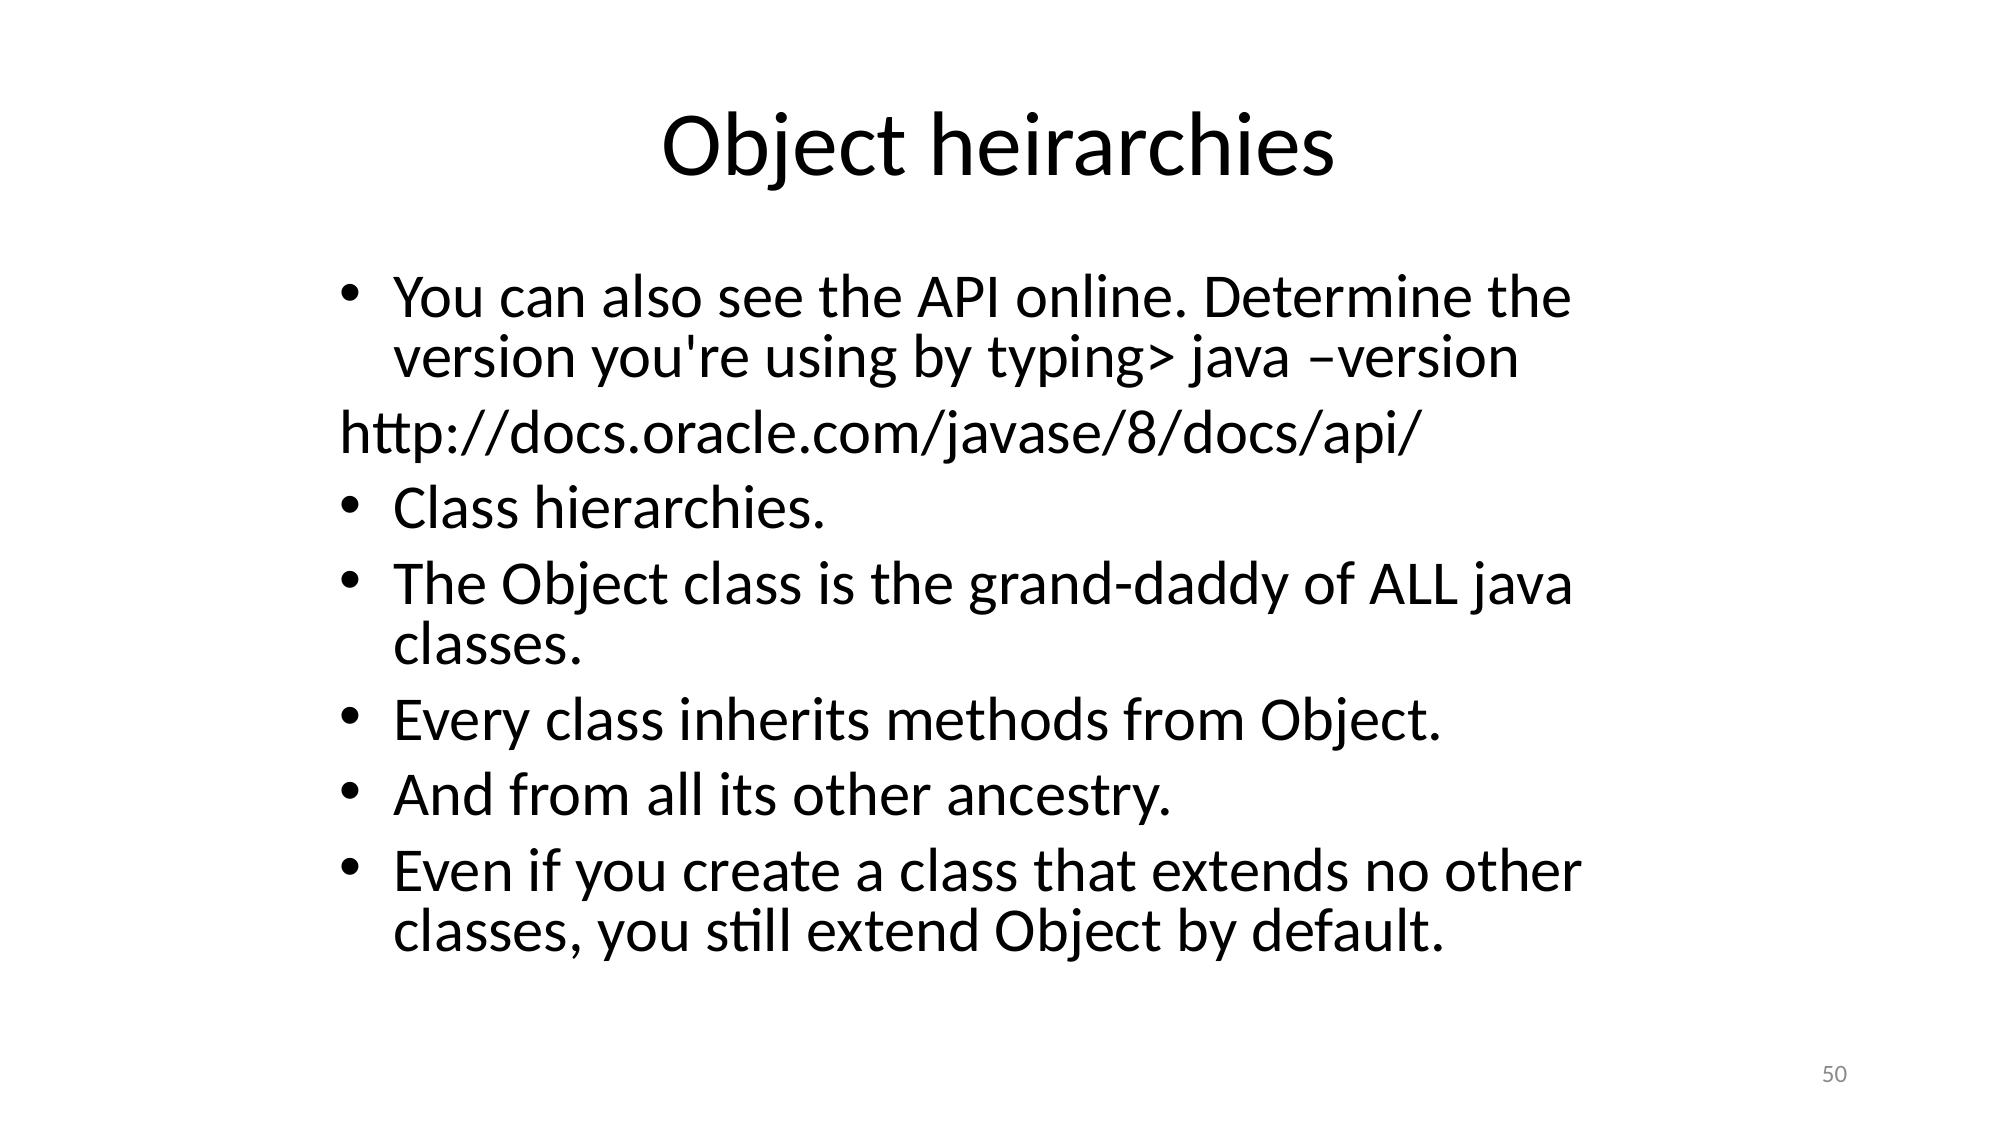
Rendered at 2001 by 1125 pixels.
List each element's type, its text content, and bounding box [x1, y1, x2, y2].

text_box Object heirarchies [324, 45, 1675, 233]
slide_number 50 [1412, 1042, 1863, 1103]
text_box You can also see the API online. Determine the version you're using by typing> java –version http://docs.oracle.com/javase/8/docs/api/ Class hierarchies. The Object class is the grand-daddy of ALL java classes. Every class inherits methods from Object. And from all its other ancestry. Even if you create a class that extends no other classes, you still extend Object by default. [324, 262, 1675, 1005]
